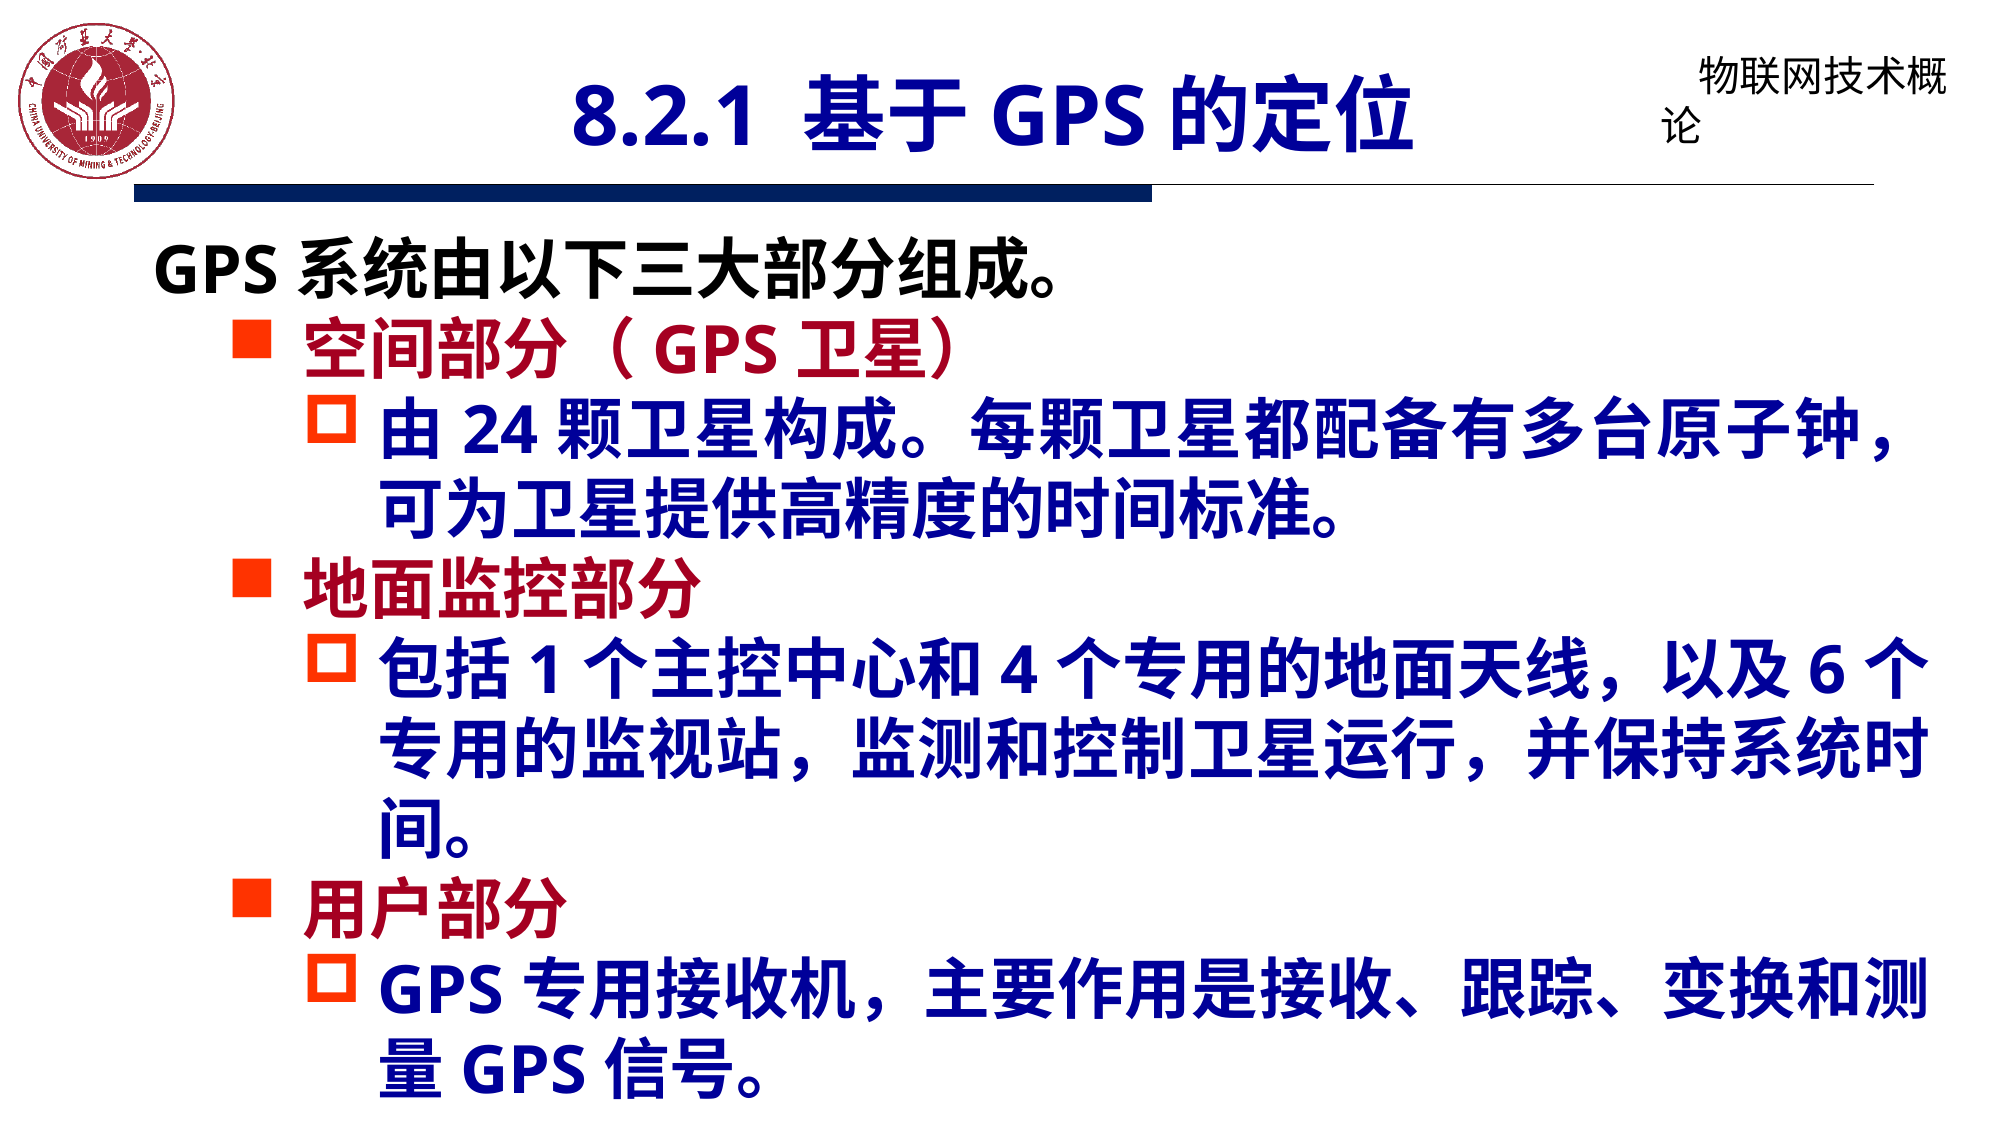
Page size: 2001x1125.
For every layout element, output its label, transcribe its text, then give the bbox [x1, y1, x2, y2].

text_box [596, 243, 628, 305]
picture [0, 0, 197, 197]
text_box GPS系统由以下三大部分组成。 空间部分（GPS卫星） 由24颗卫星构成。每颗卫星都配备有多台原子钟，可为卫星提供高精度的时间标准。 地面监控部分 包括1个主控中心和4个专用的地面天线，以及6个专用的监视站，监测和控制卫星运行，并保持系统时间。 用户部分 GPS专用接收机，主要作用是接收、跟踪、变换和测量GPS信号。 [137, 219, 1945, 1035]
title 8.2.1 基于GPS的定位 [279, 54, 1709, 161]
